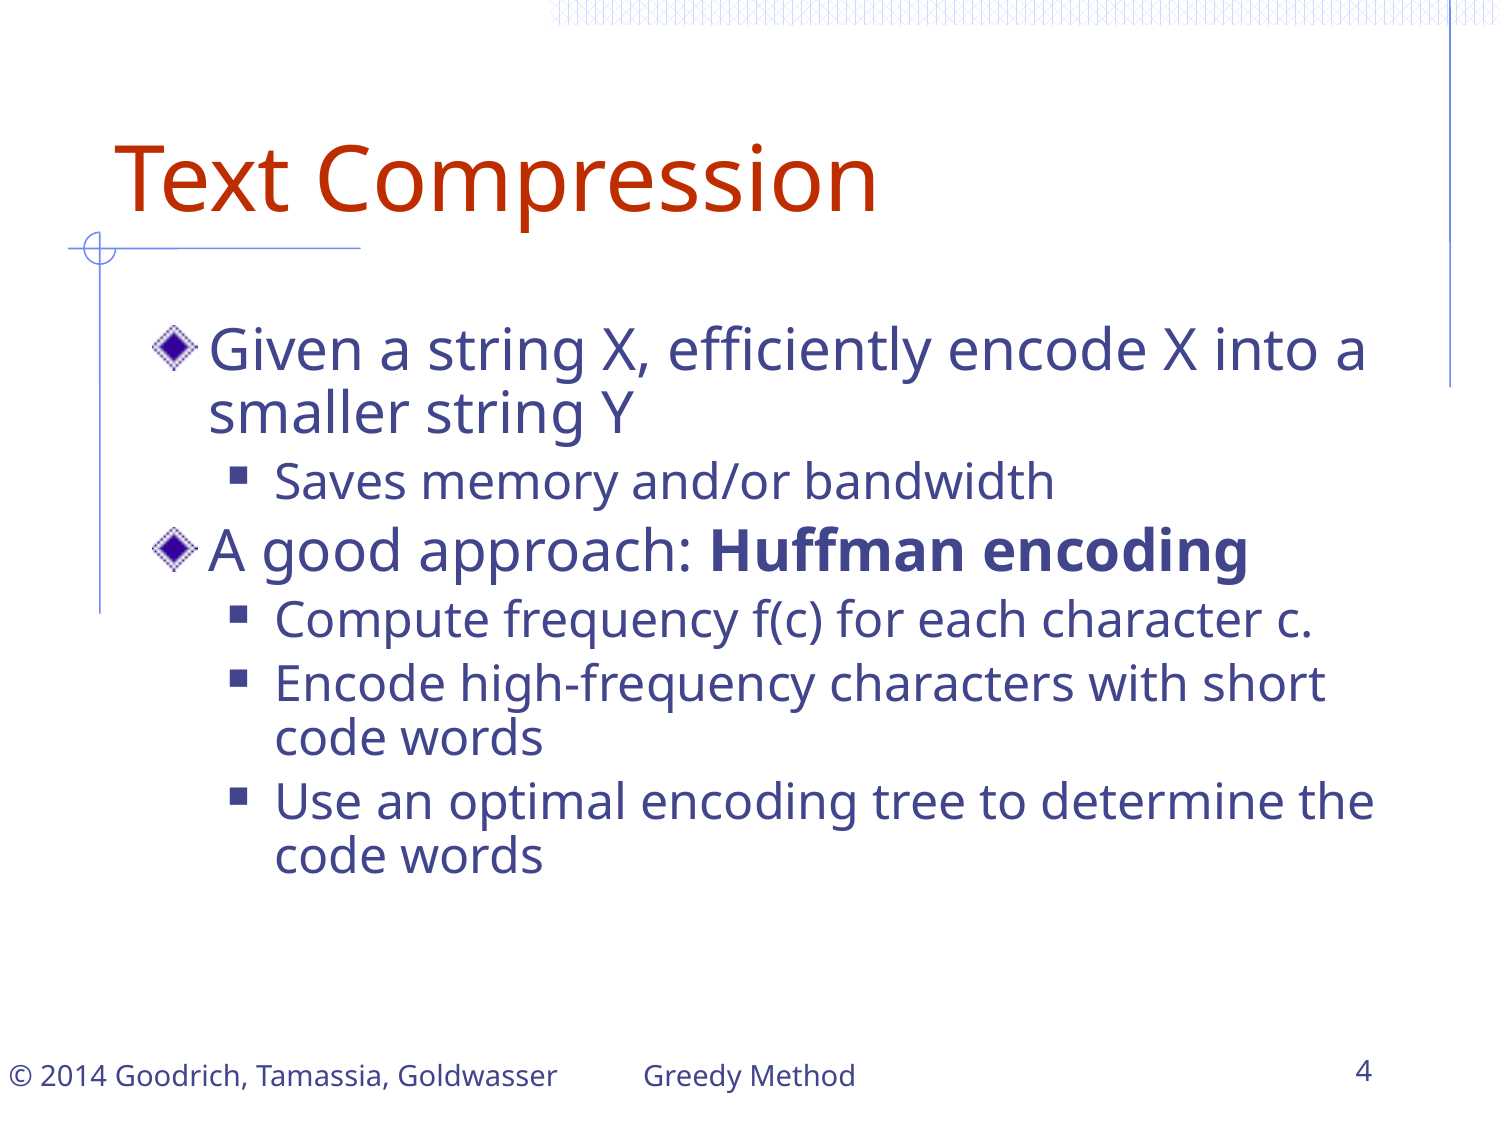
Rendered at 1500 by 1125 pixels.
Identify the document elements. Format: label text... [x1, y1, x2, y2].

slide_number 4 [1074, 1024, 1388, 1101]
title Text Compression [99, 50, 1375, 238]
footer Greedy Method [512, 1024, 988, 1101]
picture [152, 325, 198, 371]
list Given a string X, efficiently encode X into a smaller string Y Saves memory and/or bandwidth A good approach: Huffman encoding Compute frequency f(c) for each character c. Encode high-frequency characters with short code words Use an optimal encoding tree to determine the code words [137, 312, 1413, 988]
picture [152, 527, 198, 572]
